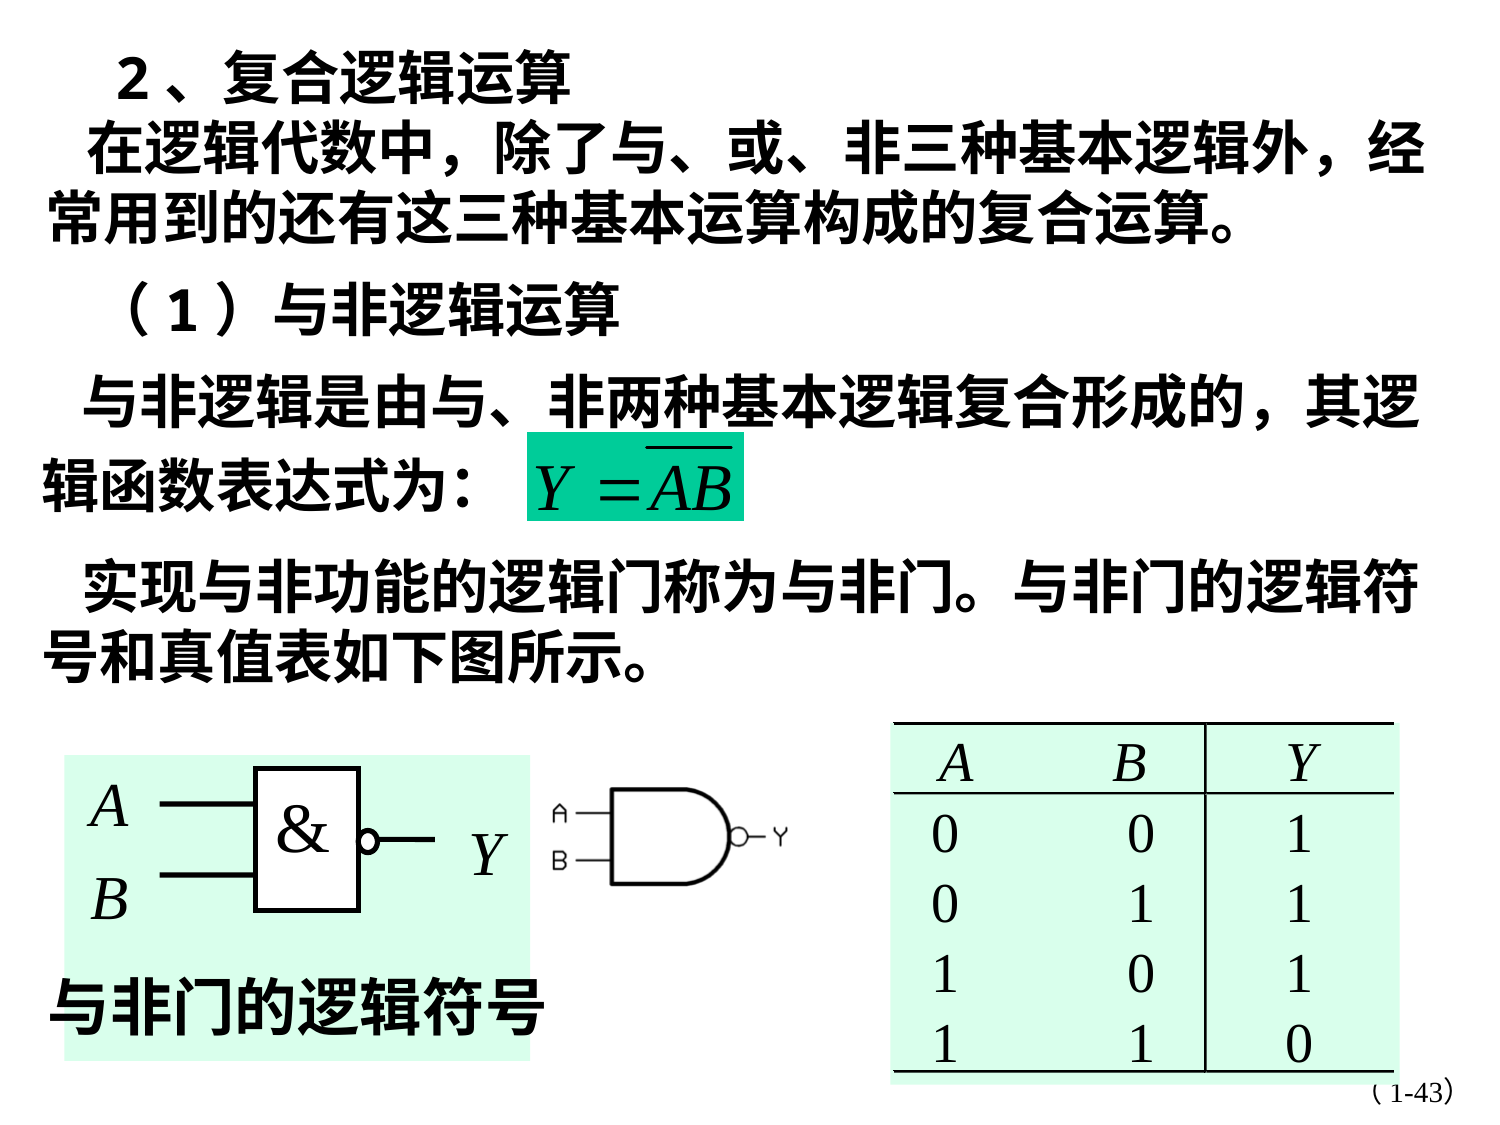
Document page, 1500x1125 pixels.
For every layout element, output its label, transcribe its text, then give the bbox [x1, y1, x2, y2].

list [526, 432, 745, 522]
text_box 2、复合逻辑运算 在逻辑代数中，除了与、或、非三种基本逻辑外，经常用到的还有这三种基本运算构成的复合运算。 [31, 33, 1465, 259]
text_box 与非逻辑是由与、非两种基本逻辑复合形成的，其逻辑函数表达式为： [41, 343, 1452, 527]
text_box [64, 755, 535, 1066]
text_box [890, 722, 1400, 1085]
slide_number （1-43） [1175, 1065, 1488, 1125]
text_box （1）与非逻辑运算 [78, 265, 1038, 343]
text_box 实现与非功能的逻辑门称为与非门。与非门的逻辑符号和真值表如下图所示。 [41, 542, 1452, 698]
picture [545, 781, 796, 892]
